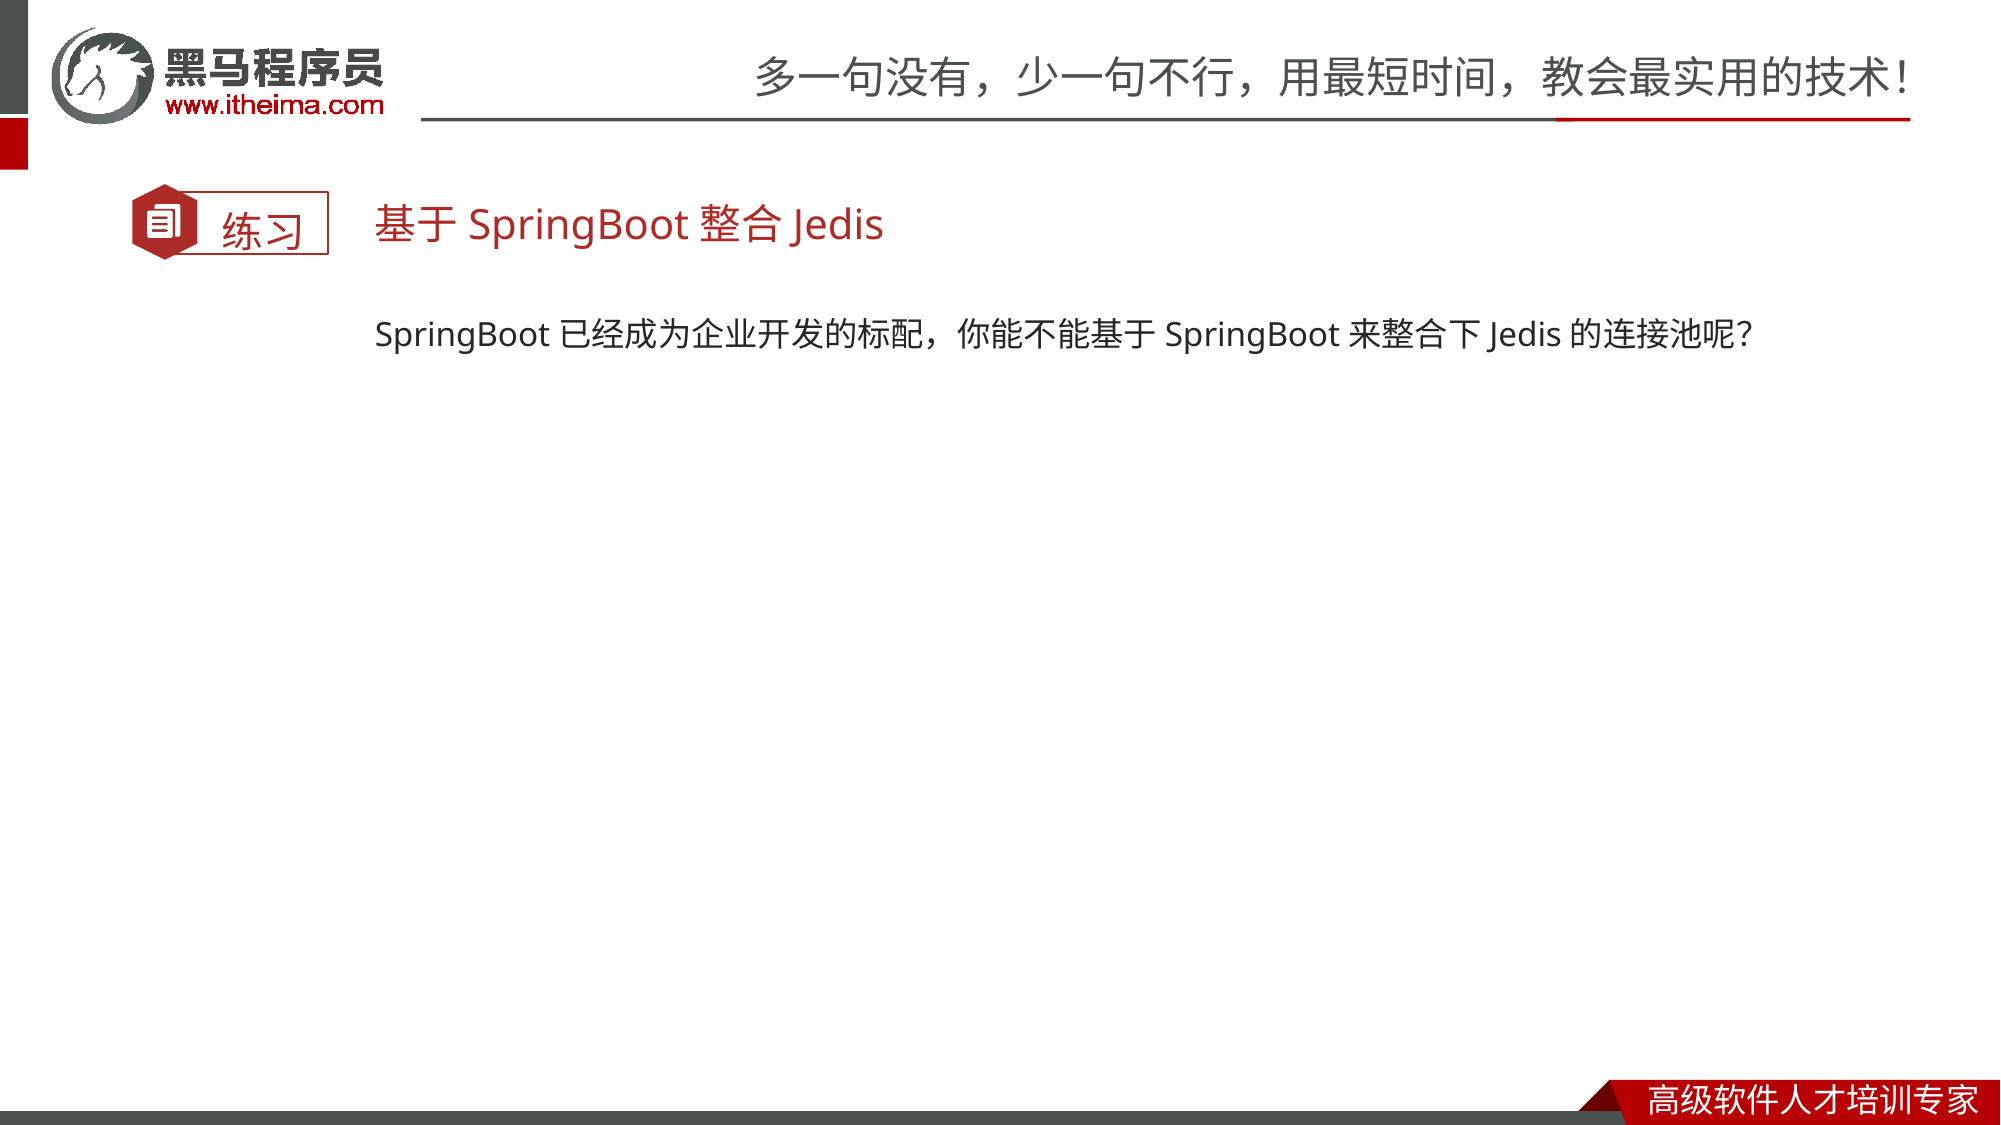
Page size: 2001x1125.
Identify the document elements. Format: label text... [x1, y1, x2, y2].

list SpringBoot已经成为企业开发的标配，你能不能基于SpringBoot来整合下Jedis的连接池呢？ [360, 285, 1872, 978]
picture [50, 26, 384, 125]
list 基于SpringBoot整合Jedis [360, 180, 1872, 266]
picture [147, 204, 181, 238]
